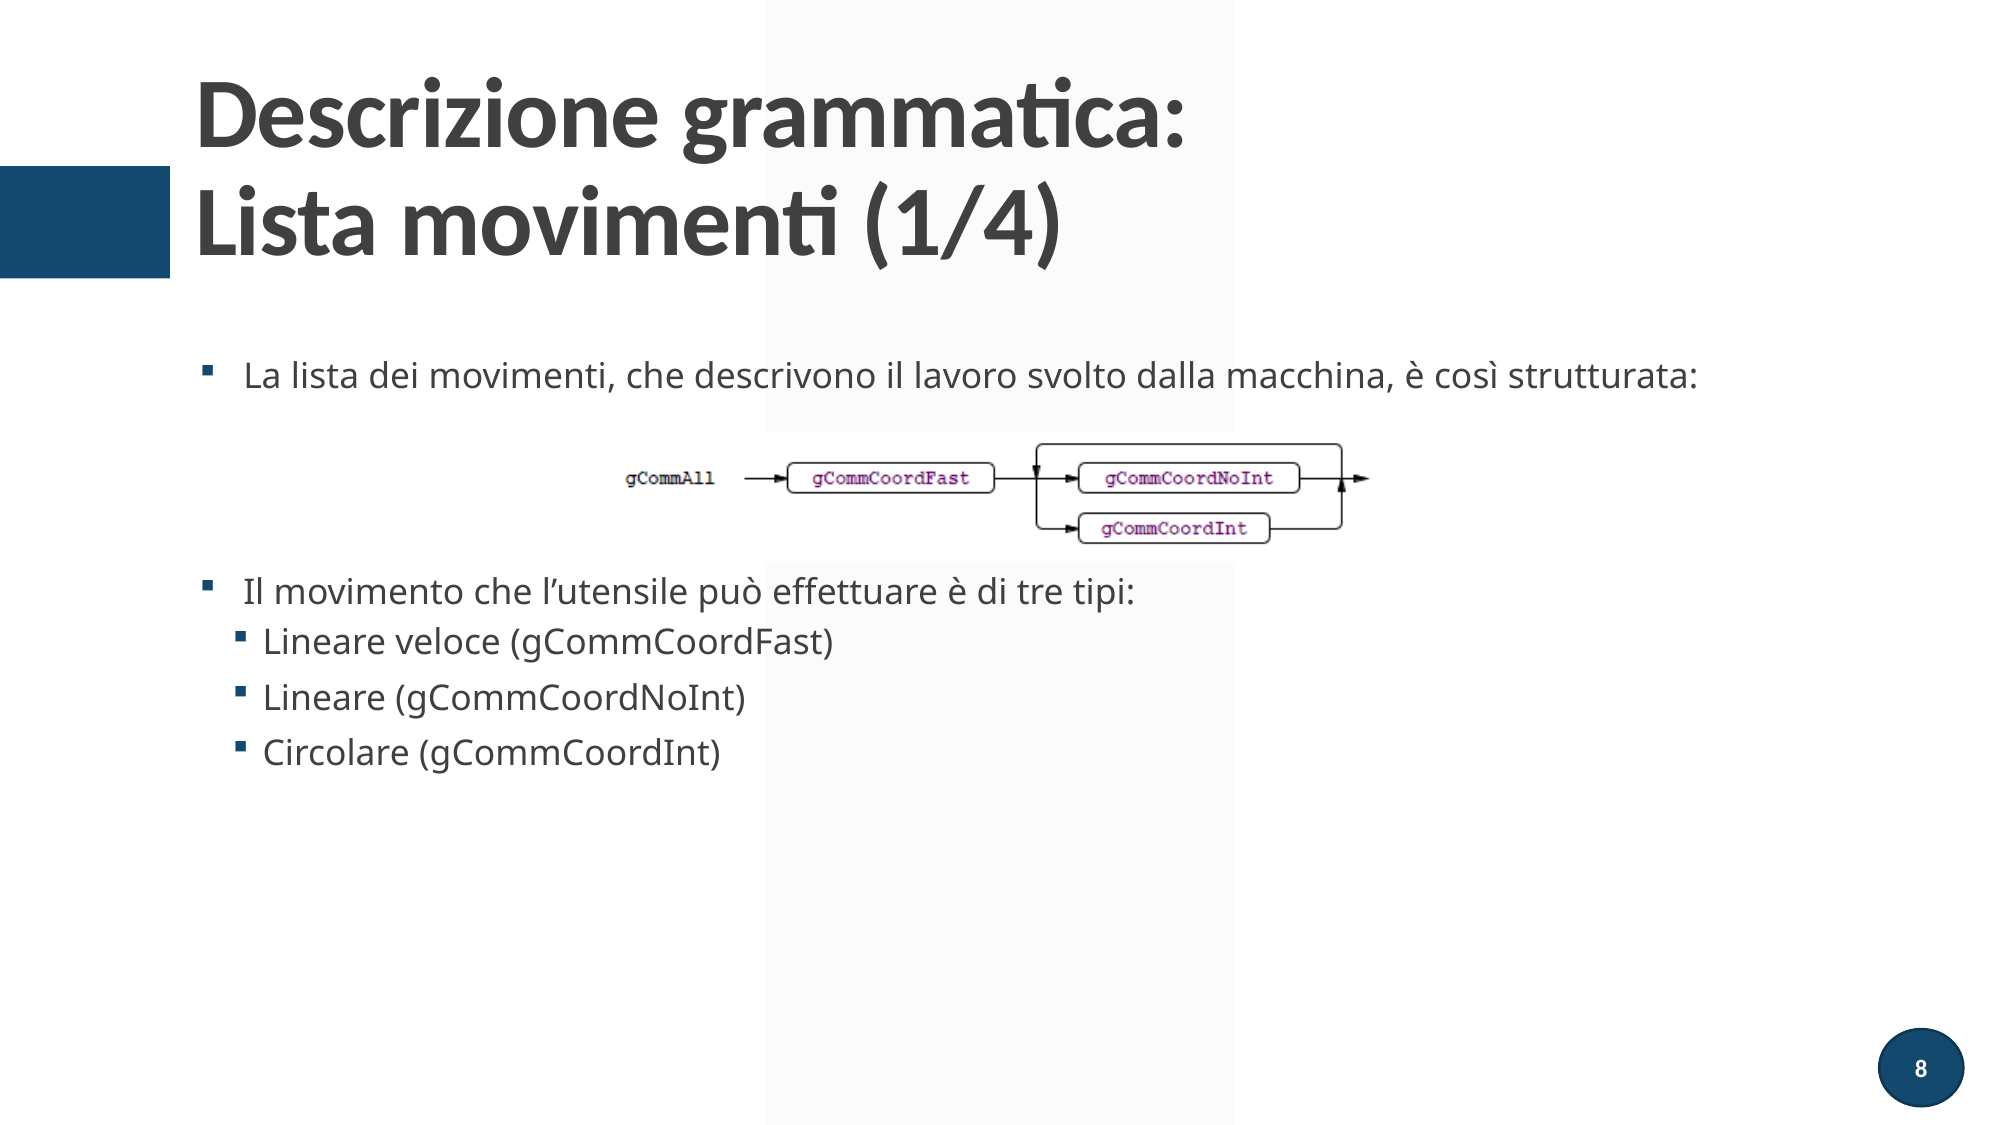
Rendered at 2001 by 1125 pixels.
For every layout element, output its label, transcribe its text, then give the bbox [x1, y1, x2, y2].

list La lista dei movimenti, che descrivono il lavoro svolto dalla macchina, è così strutturata: Il movimento che l’utensile può effettuare è di tre tipi: Lineare veloce (gCommCoordFast) Lineare (gCommCoordNoInt) Circolare (gCommCoordInt) [199, 345, 1850, 963]
picture [618, 430, 1382, 563]
text_box 8 [1877, 1027, 1965, 1108]
title Descrizione grammatica: Lista movimenti (1/4) [180, 47, 1830, 285]
